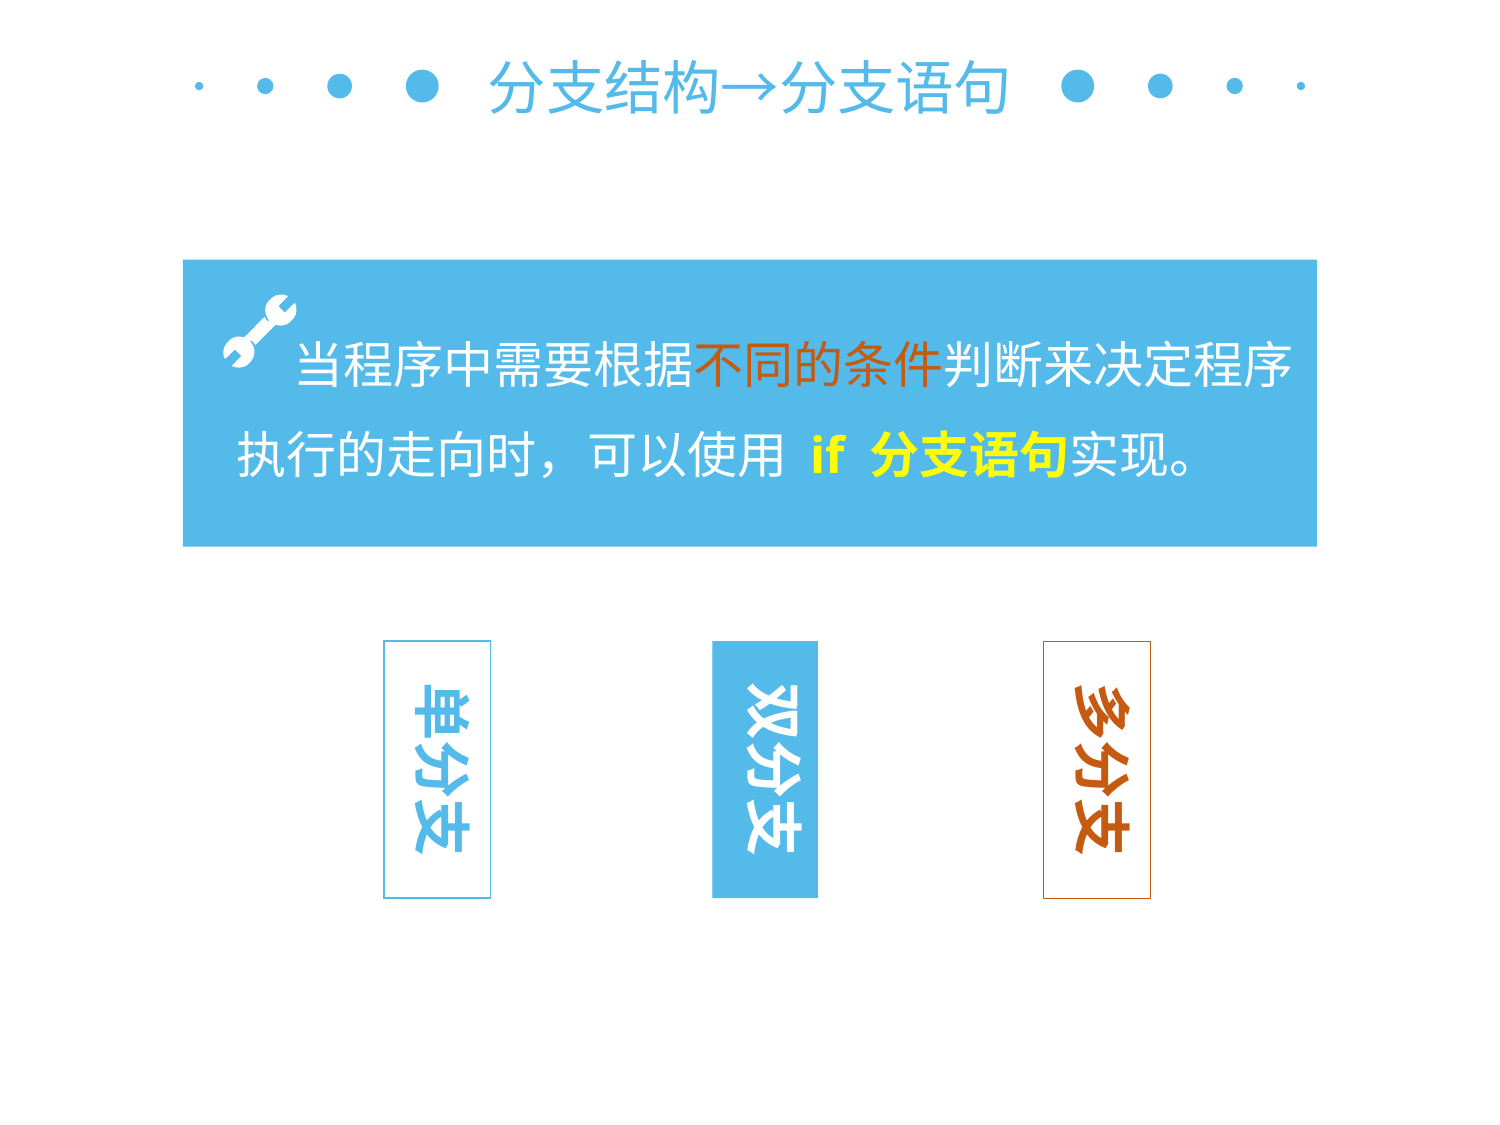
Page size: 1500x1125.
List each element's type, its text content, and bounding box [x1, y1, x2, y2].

text_box 单分支 [383, 641, 491, 899]
text_box 多分支 [1043, 641, 1151, 899]
text_box 分支结构→分支语句 [472, 43, 1027, 129]
text_box 双分支 [712, 641, 818, 899]
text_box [182, 259, 1317, 547]
